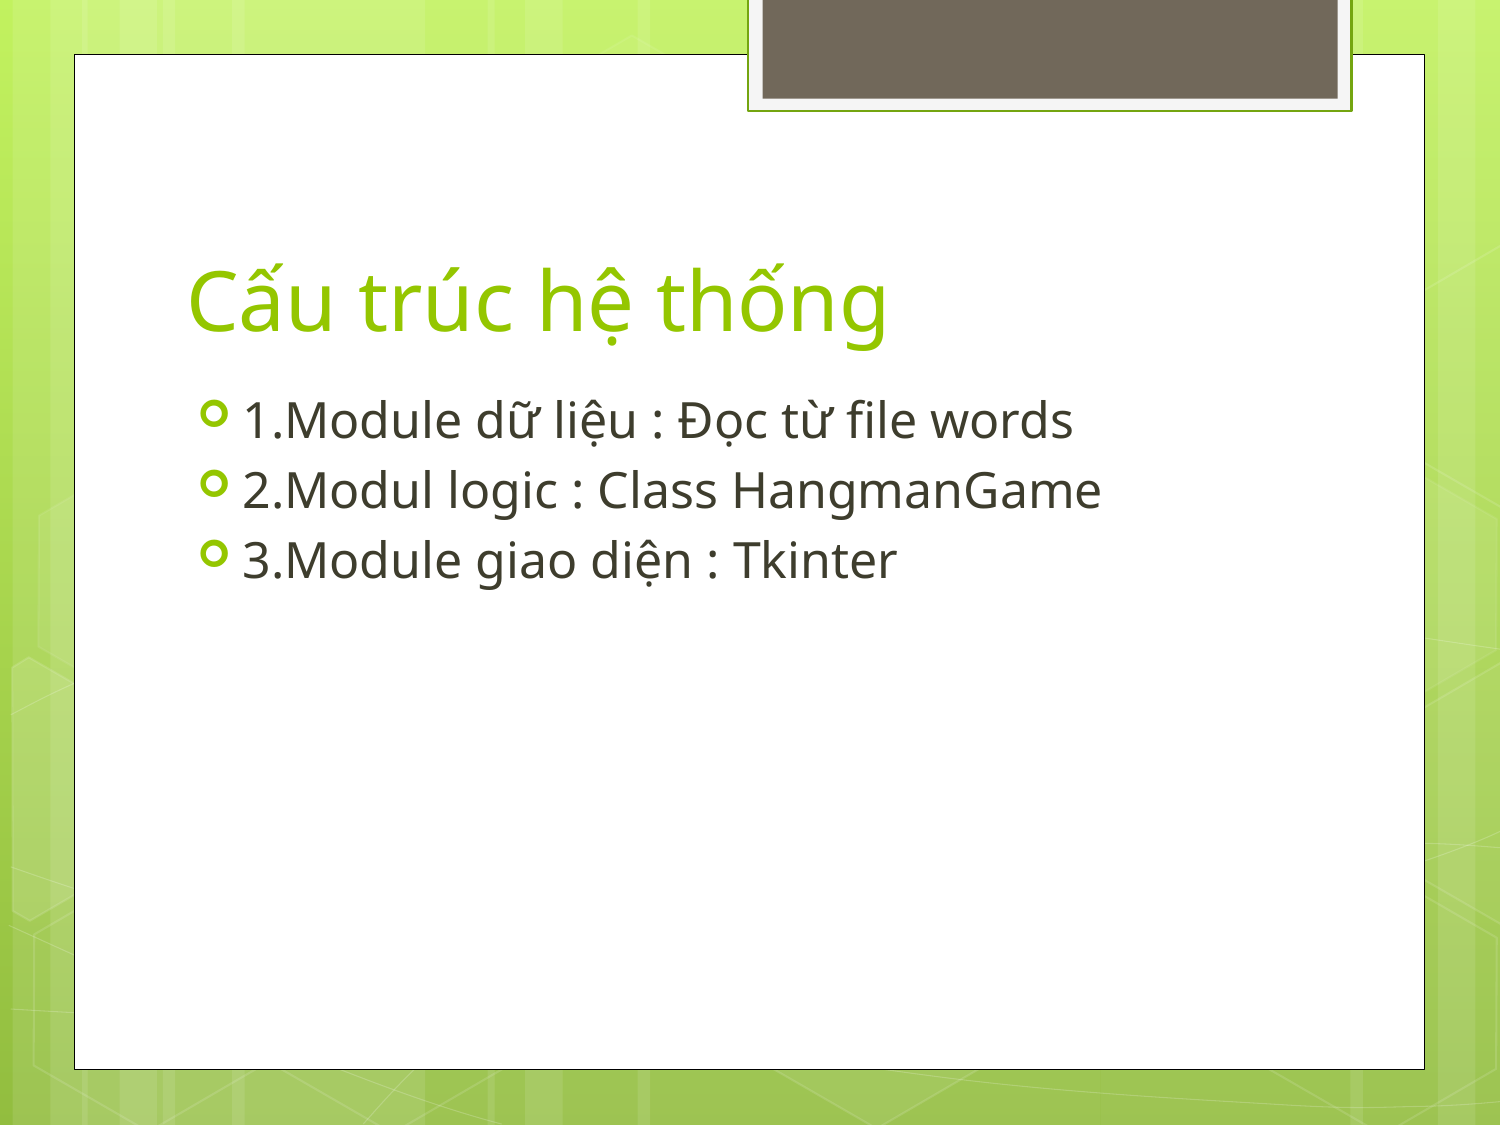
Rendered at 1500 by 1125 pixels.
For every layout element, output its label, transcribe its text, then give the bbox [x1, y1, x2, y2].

title Cấu trúc hệ thống [171, 168, 1324, 357]
list 1.Module dữ liệu : Đọc từ file words 2.Modul logic : Class HangmanGame 3.Module giao diện : Tkinter [171, 381, 1283, 957]
